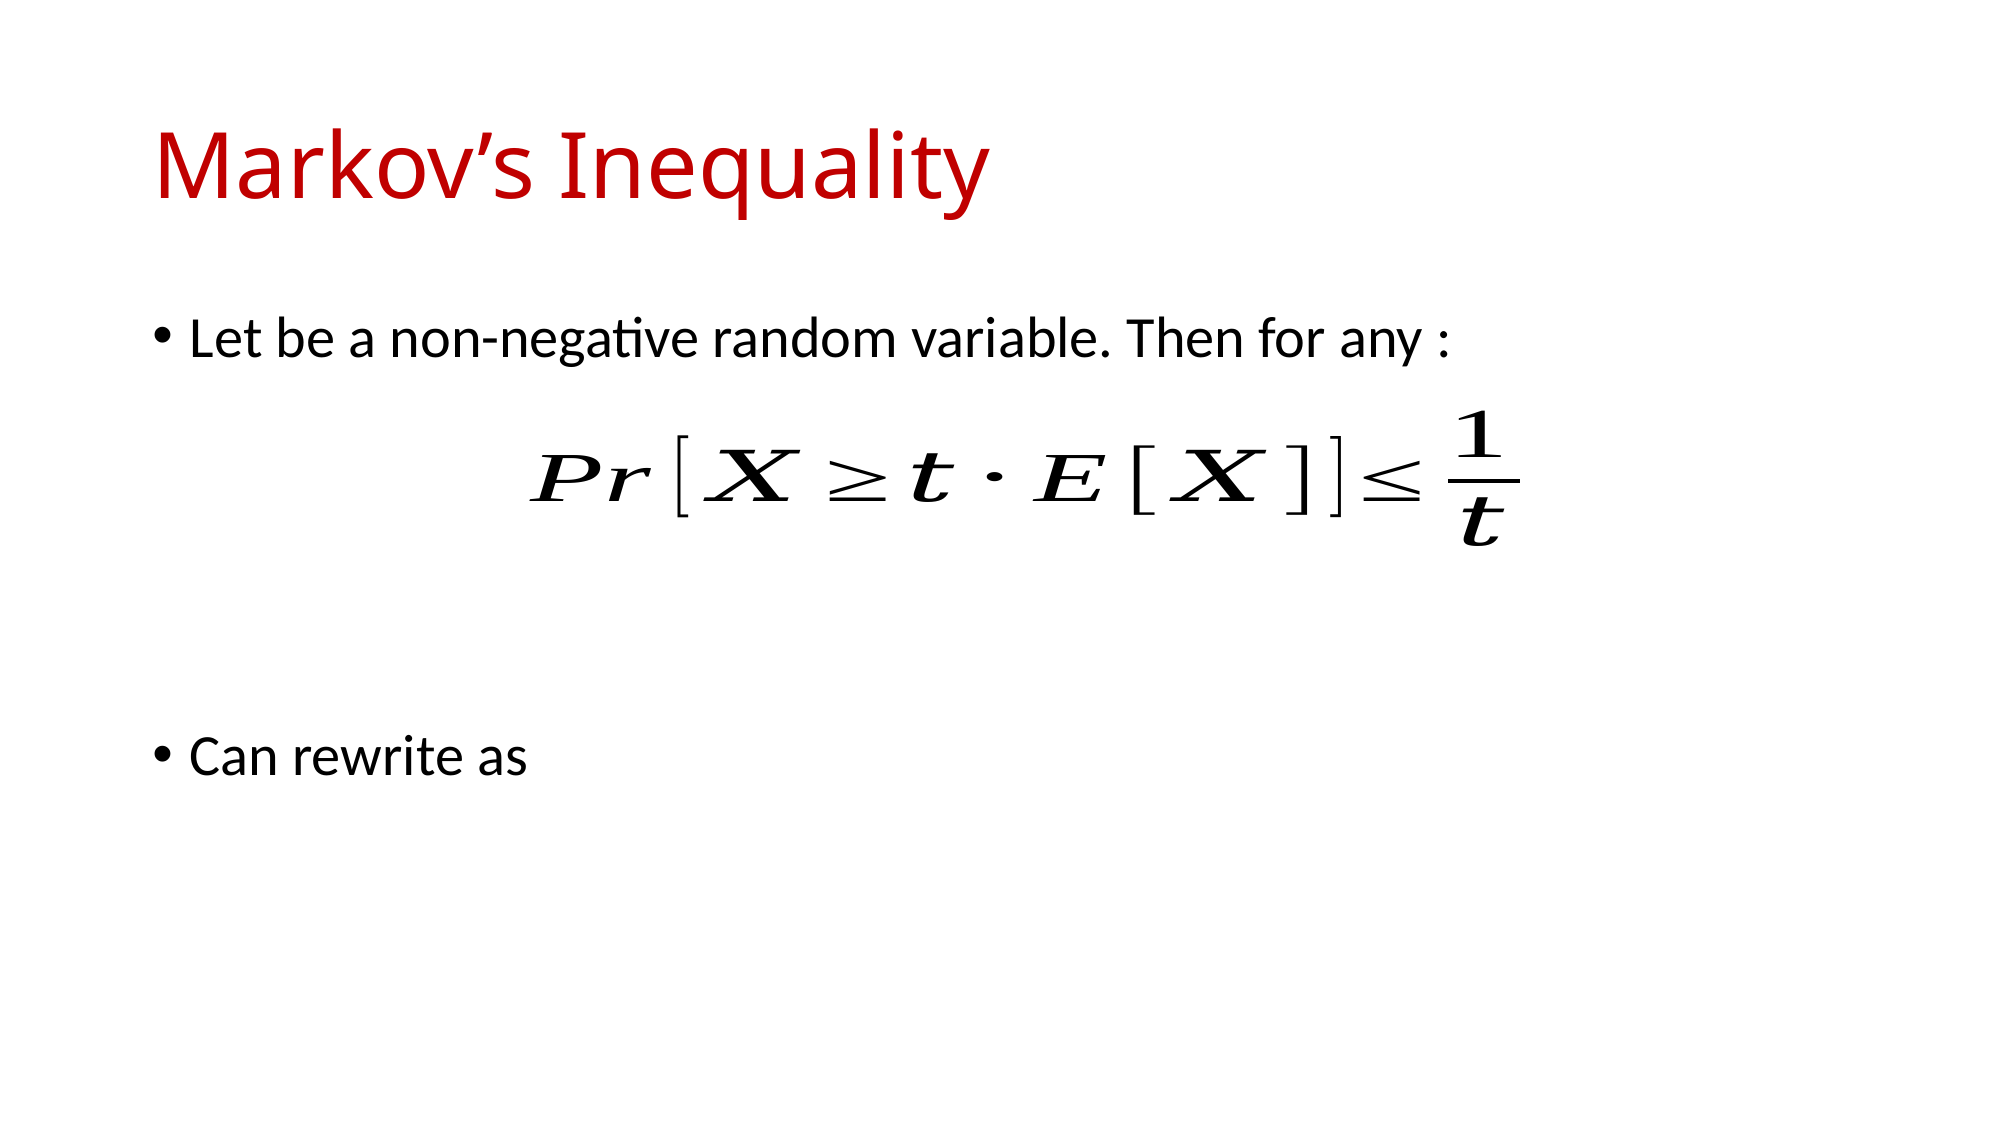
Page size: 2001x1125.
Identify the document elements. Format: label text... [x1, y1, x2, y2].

title Markov’s Inequality [137, 59, 1863, 278]
